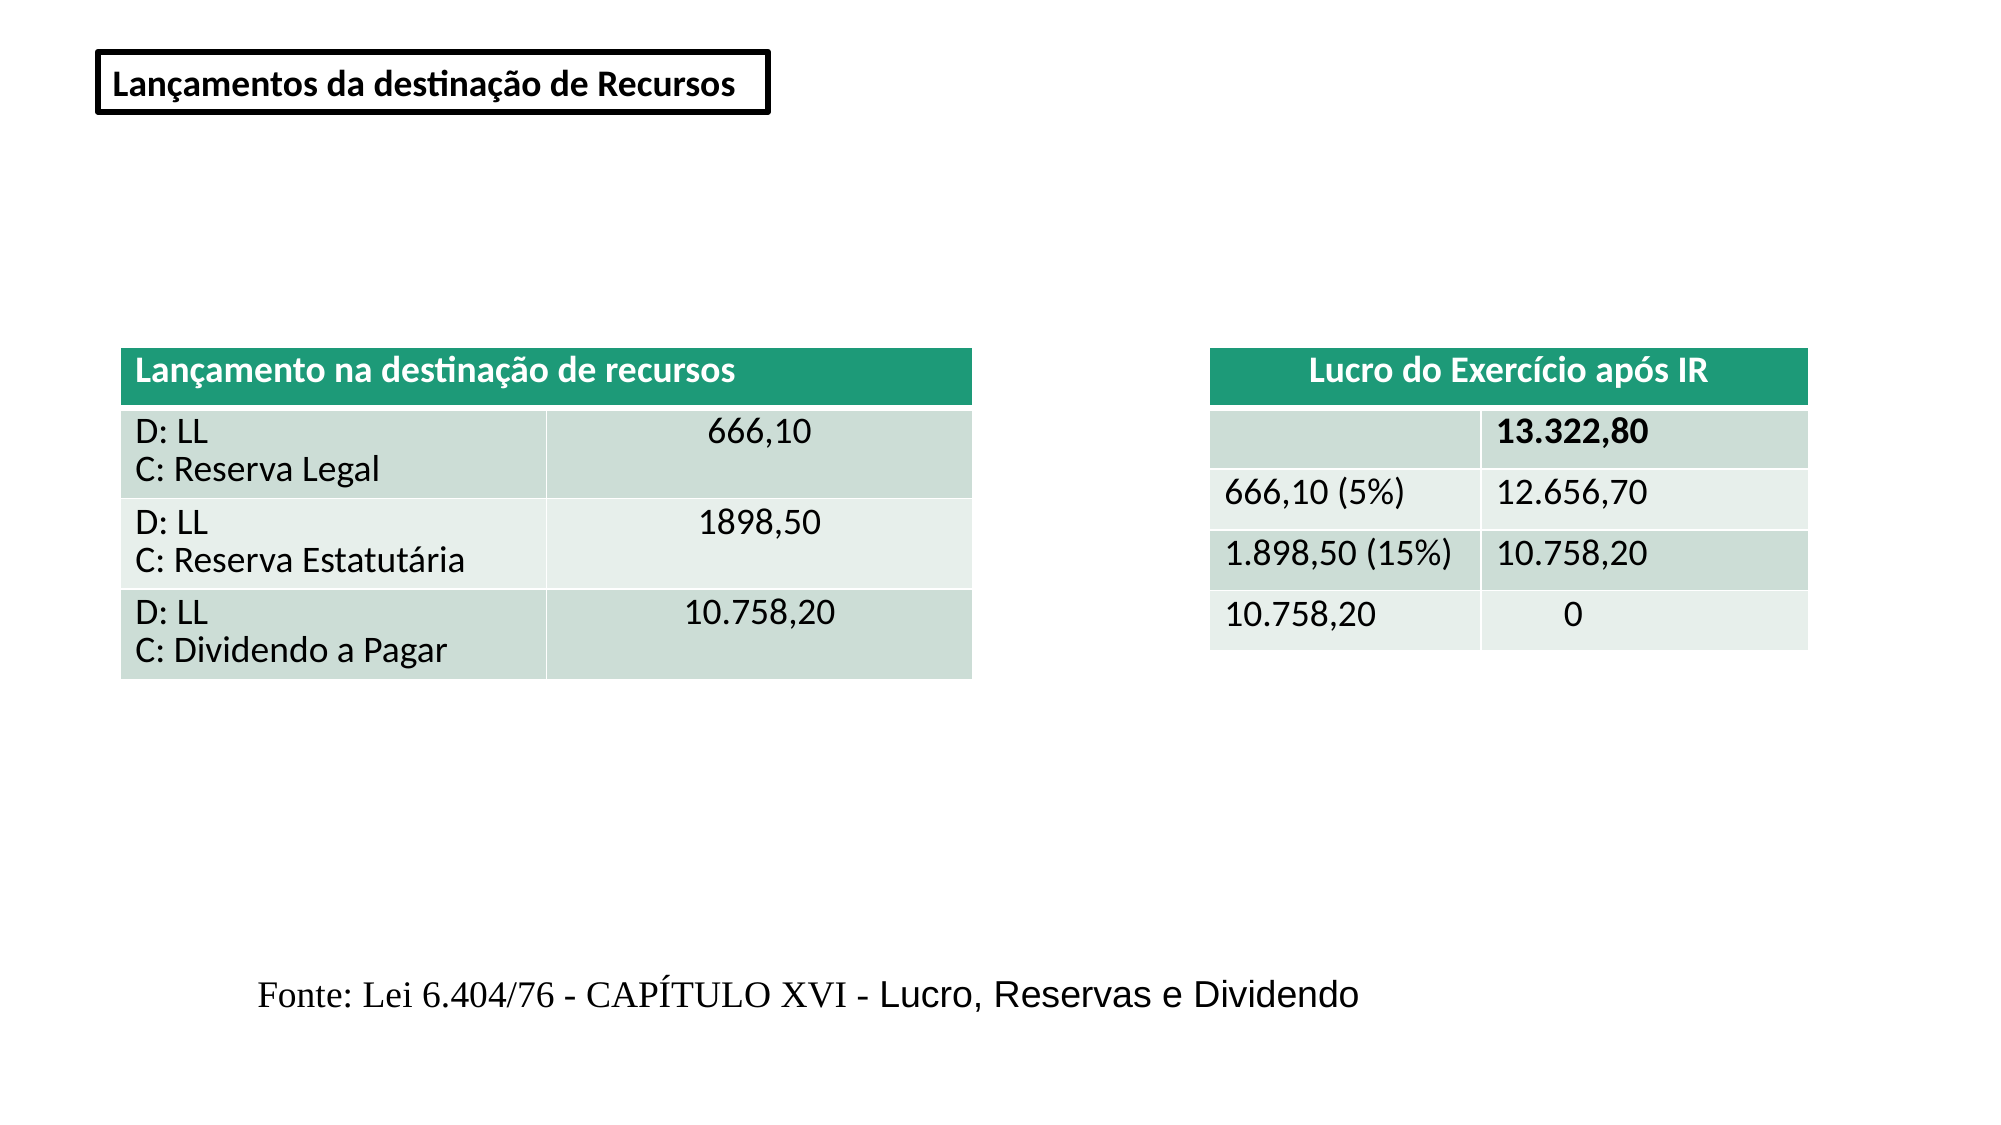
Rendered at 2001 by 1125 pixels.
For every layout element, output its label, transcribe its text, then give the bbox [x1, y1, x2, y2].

table_cell 666,10 [547, 411, 972, 498]
table_cell 0 [1482, 591, 1808, 650]
table_cell 12.656,70 [1482, 470, 1808, 529]
table_cell 10.758,20 [1482, 531, 1808, 590]
table_cell 10.758,20 [1210, 591, 1480, 650]
table_header Lançamento na destinação de recursos [121, 348, 972, 405]
table_cell 666,10 (5%) [1210, 470, 1480, 529]
table_cell [1210, 411, 1480, 468]
table_cell 1.898,50 (15%) [1210, 531, 1480, 590]
table_cell D: LL C: Reserva Estatutária [121, 499, 546, 588]
table_header Lucro do Exercício após IR [1210, 348, 1808, 405]
table_cell D: LL C: Dividendo a Pagar [121, 590, 546, 679]
table_cell D: LL C: Reserva Legal [121, 411, 546, 498]
table_cell 1898,50 [547, 499, 972, 588]
text_box Fonte: Lei 6.404/76 - CAPÍTULO XVI - Lucro, Reservas e Dividendo [242, 962, 1484, 1023]
table_cell 10.758,20 [547, 590, 972, 679]
text_box Lançamentos da destinação de Recursos [97, 51, 768, 112]
table_cell 13.322,80 [1482, 411, 1808, 468]
